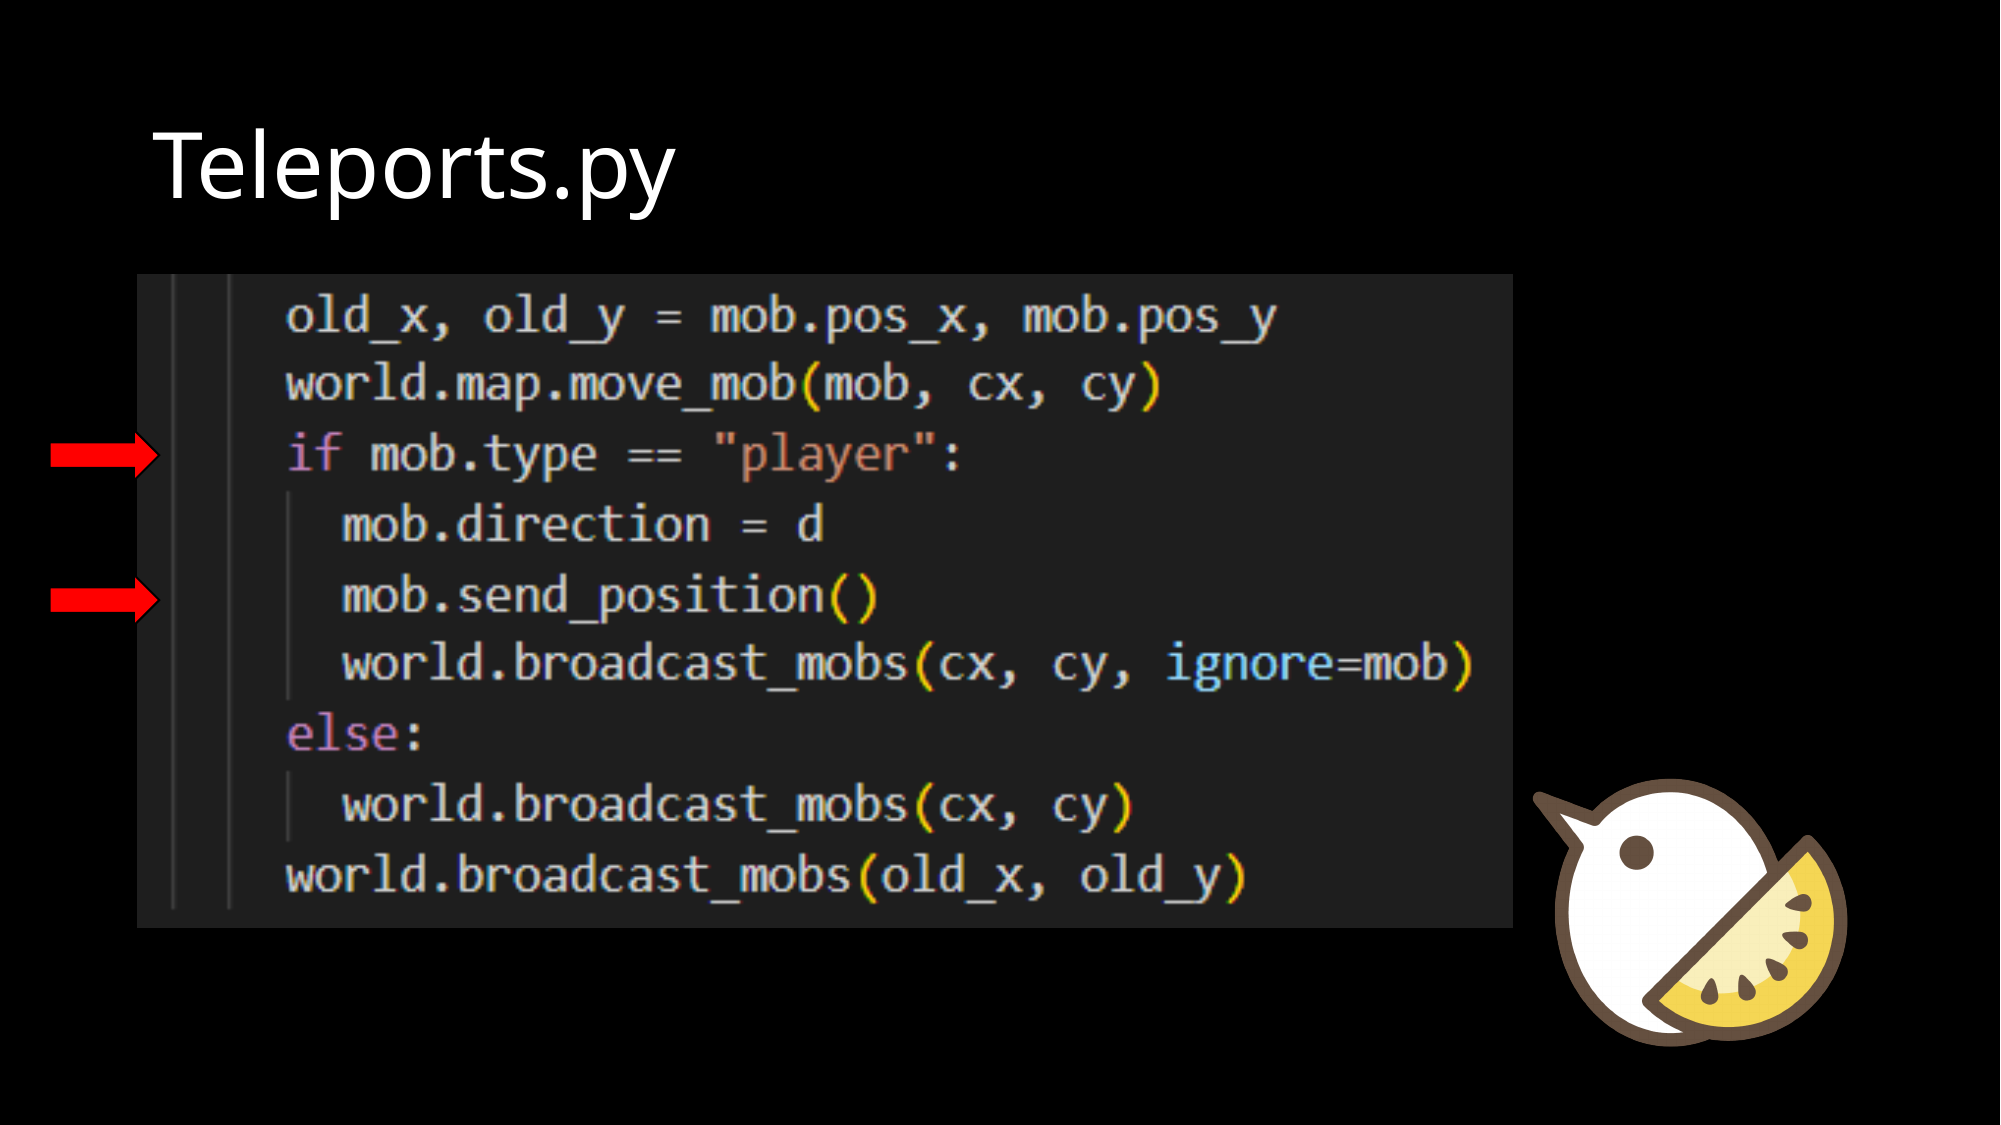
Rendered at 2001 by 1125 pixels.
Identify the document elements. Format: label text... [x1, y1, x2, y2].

text_box [48, 427, 137, 484]
text_box [48, 572, 137, 629]
title Teleports.py [137, 59, 1863, 278]
picture [137, 274, 1863, 1066]
